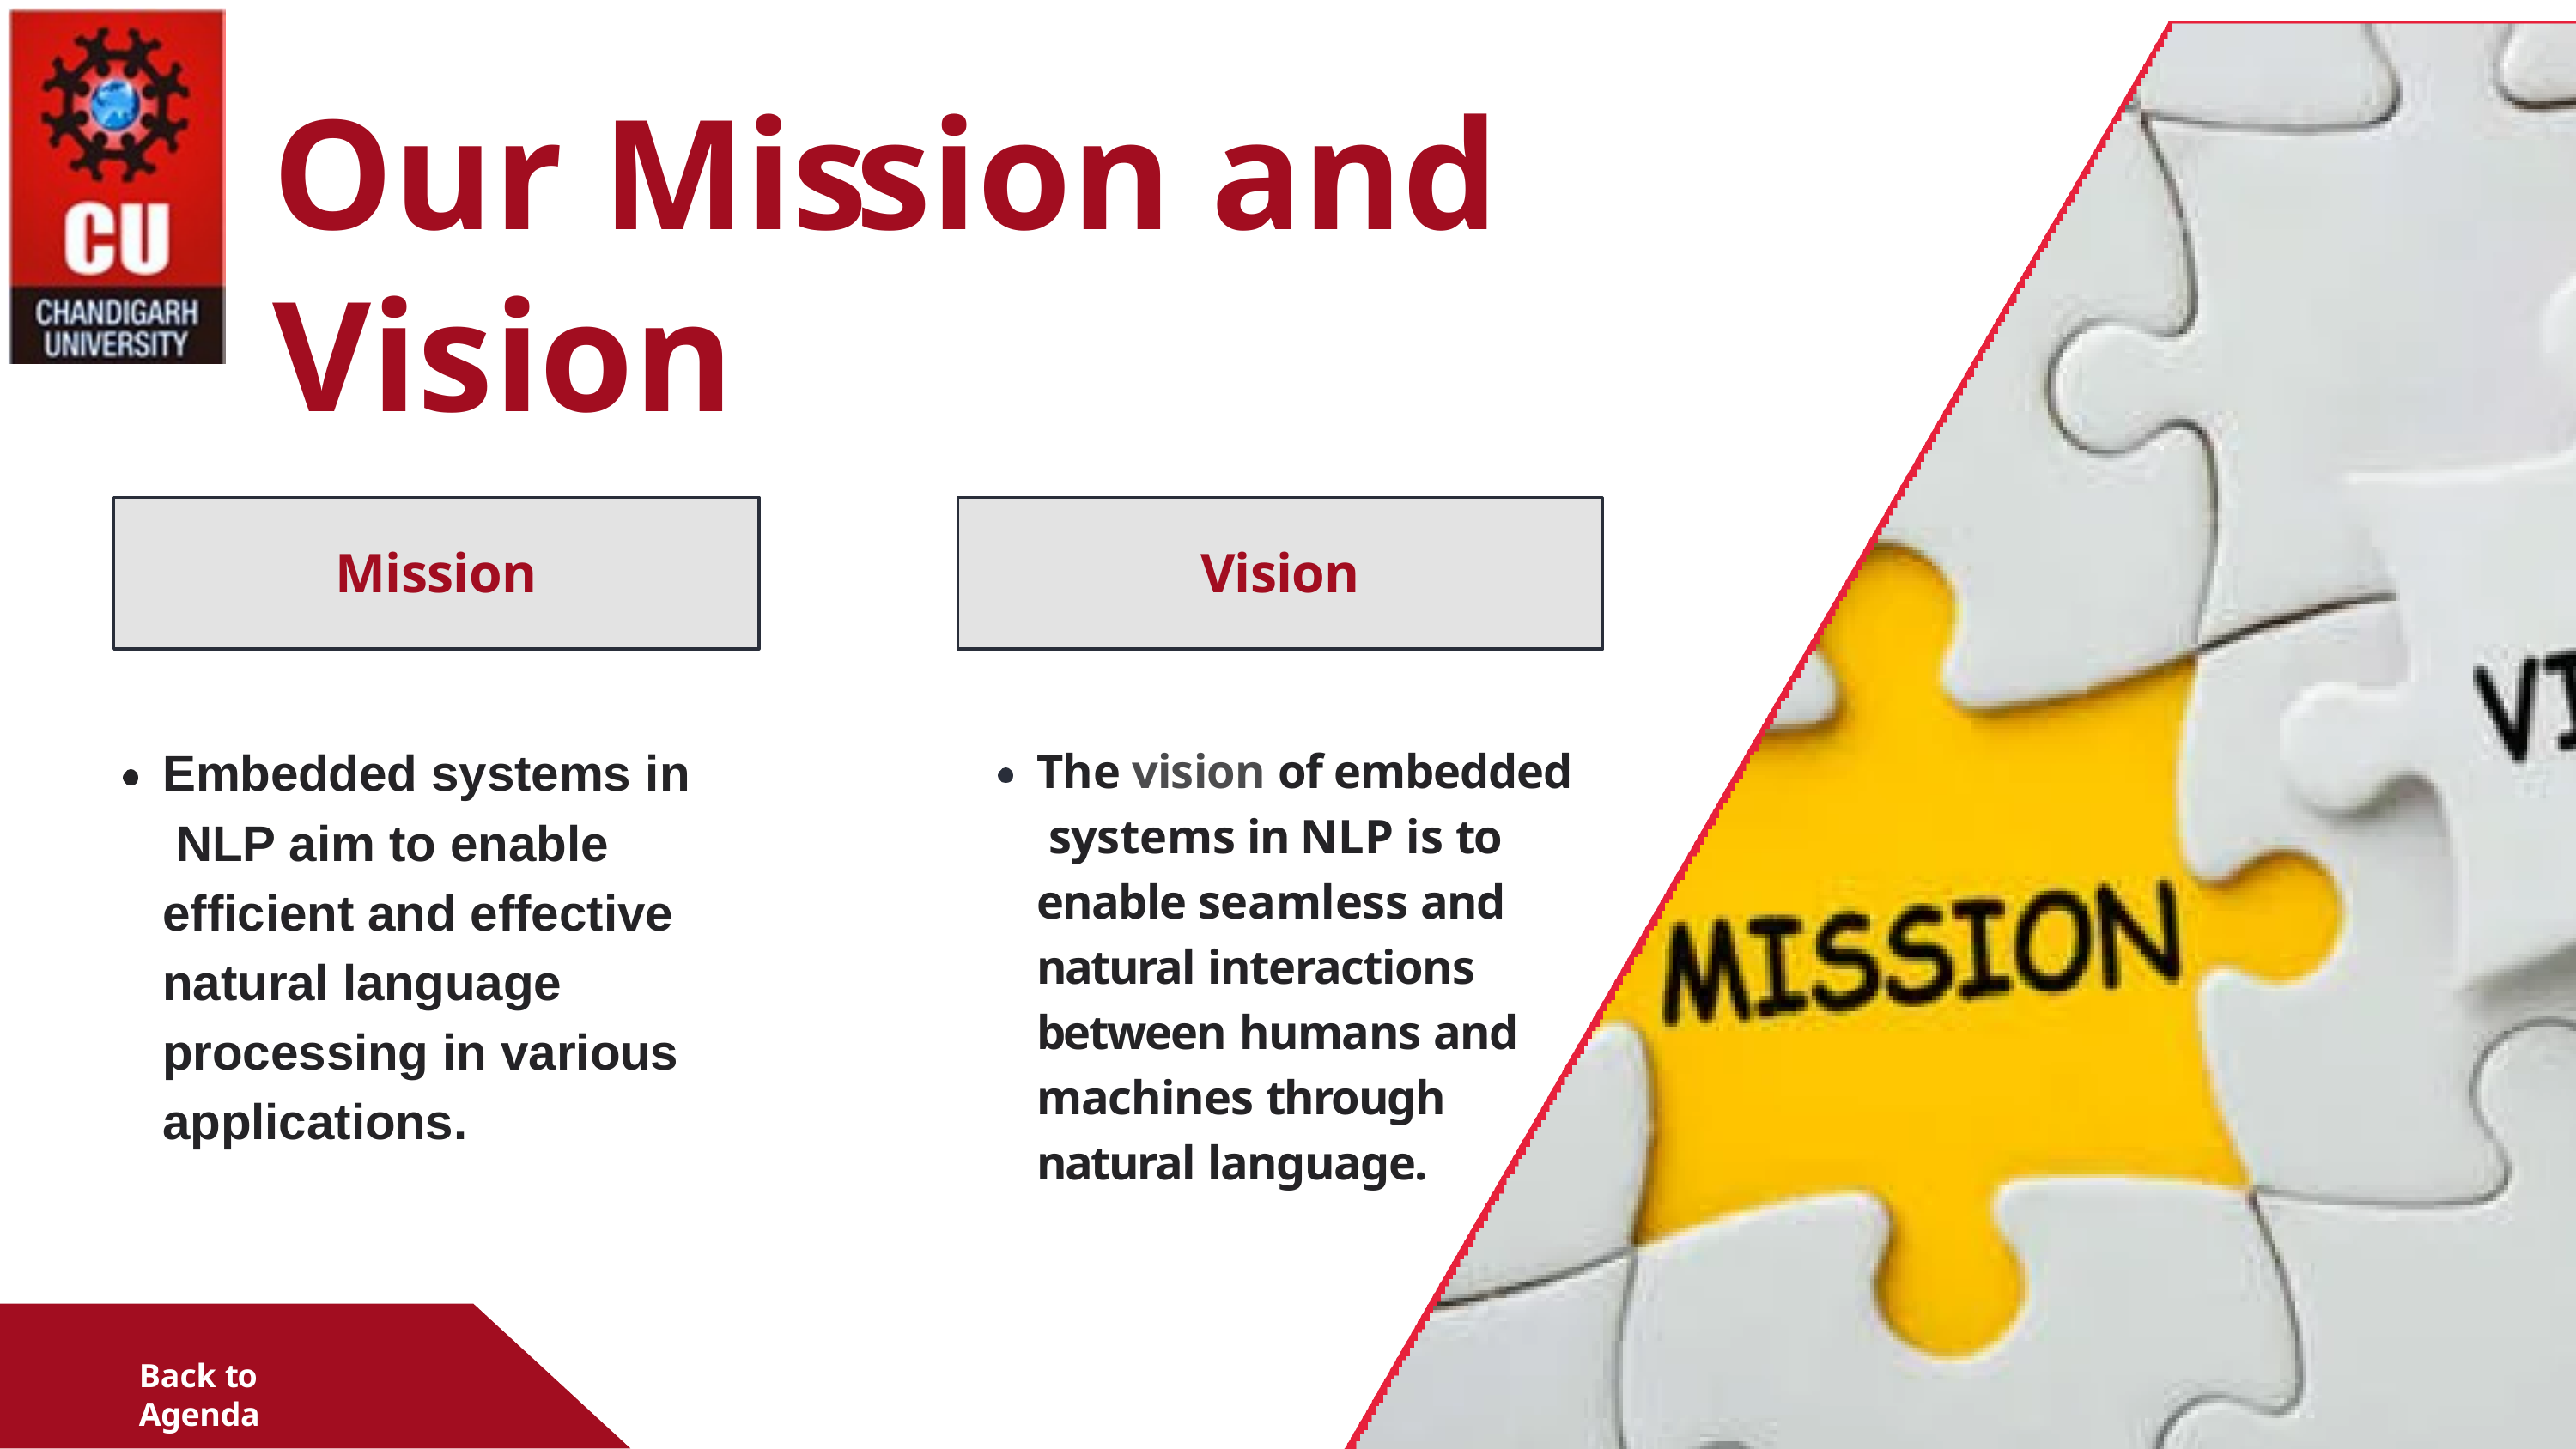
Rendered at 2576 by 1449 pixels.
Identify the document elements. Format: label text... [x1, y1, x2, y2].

text_box Back to Agenda [137, 1353, 387, 1433]
title Our Mission and Vision [270, 76, 951, 443]
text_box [112, 495, 762, 651]
text_box Embedded systems in NLP aim to enable efficient and effective natural language processing in various applications. [161, 730, 694, 1150]
picture [997, 767, 1013, 783]
picture [123, 769, 139, 785]
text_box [956, 21, 2576, 1449]
picture [8, 7, 226, 364]
